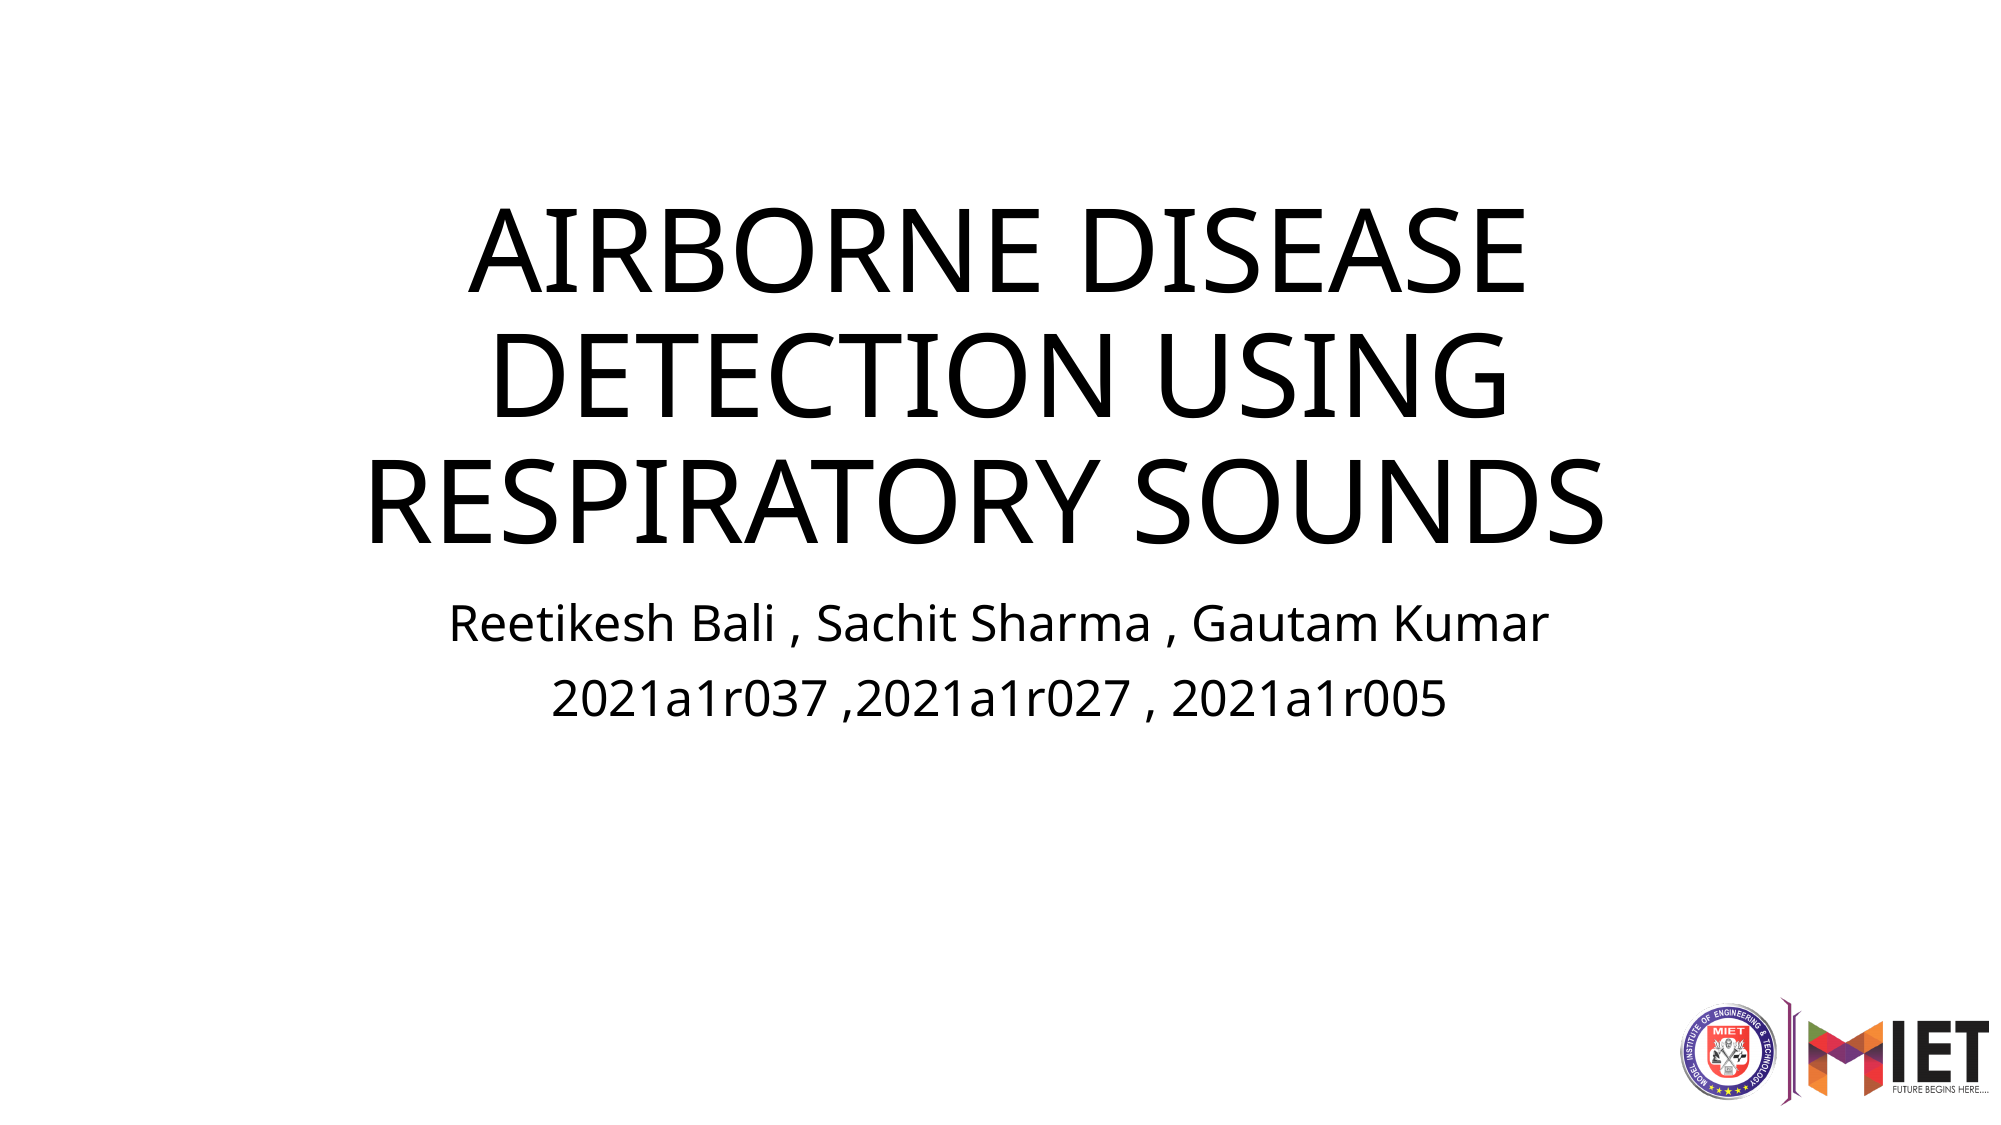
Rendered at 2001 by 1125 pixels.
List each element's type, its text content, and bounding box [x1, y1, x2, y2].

picture [1680, 996, 1989, 1107]
subtitle Reetikesh Bali , Sachit Sharma , Gautam Kumar 2021a1r037 ,2021a1r027 , 2021a1r005 [249, 590, 1750, 863]
title AIRBORNE DISEASE DETECTION USING RESPIRATORY SOUNDS [249, 184, 1750, 576]
